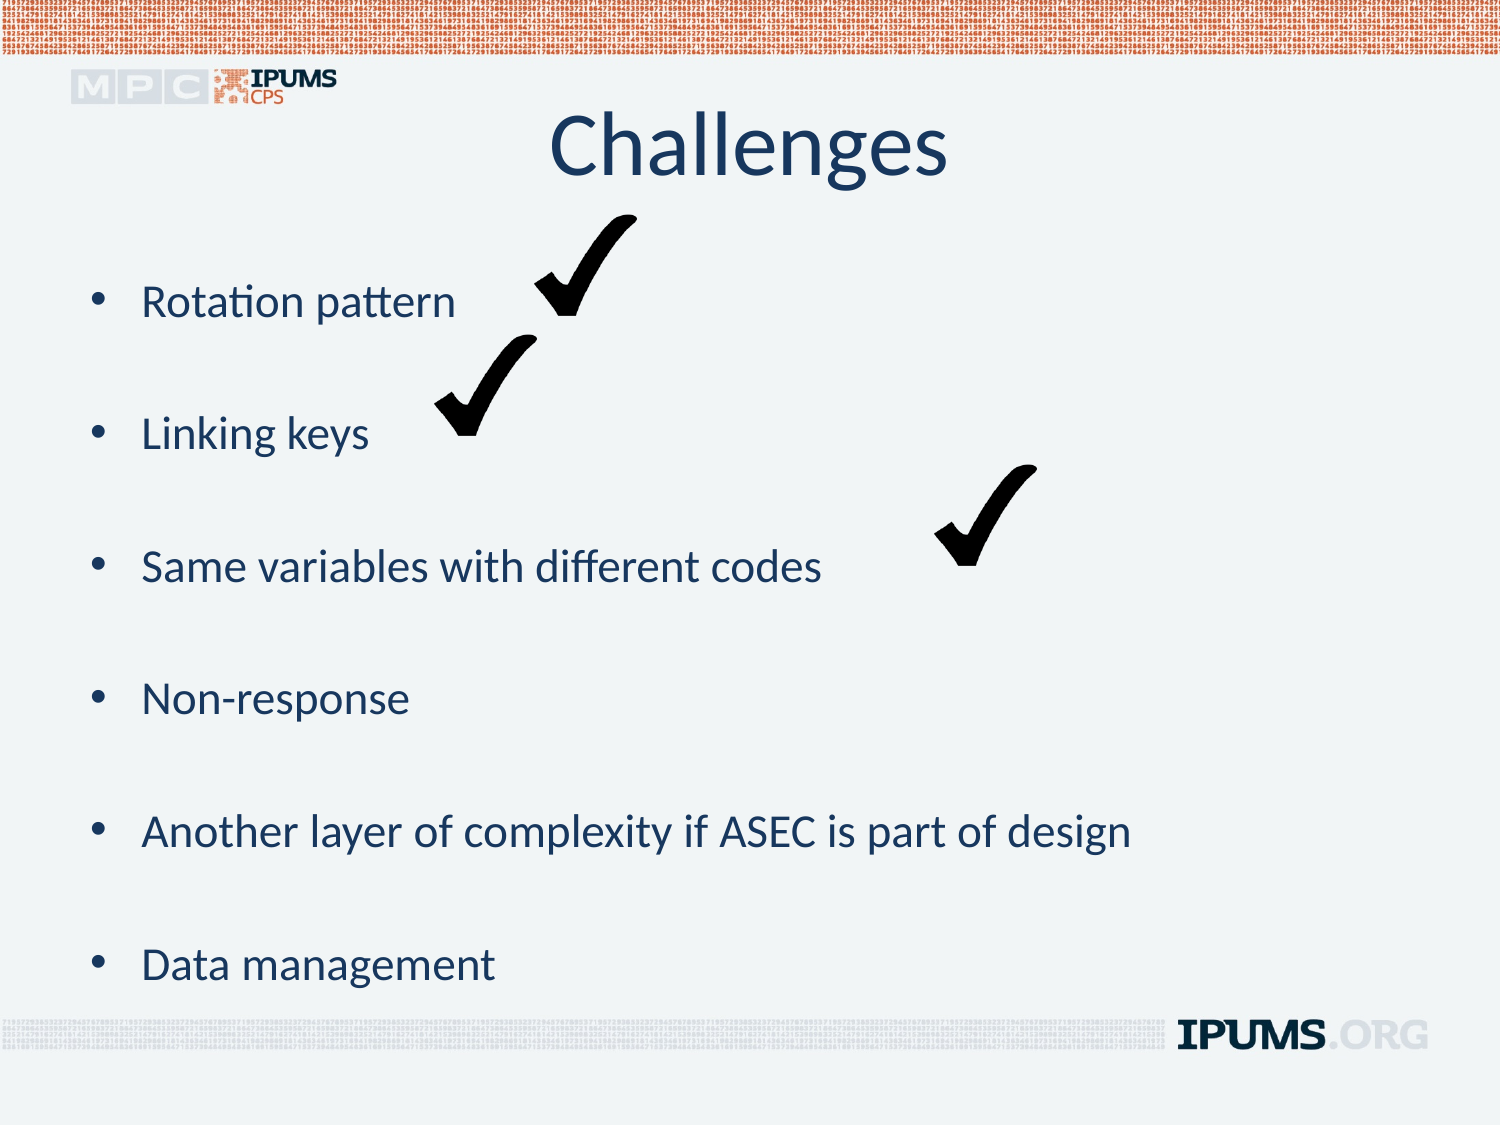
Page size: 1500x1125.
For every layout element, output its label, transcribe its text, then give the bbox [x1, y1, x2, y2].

title Challenges [75, 45, 1425, 233]
list Rotation pattern Linking keys Same variables with different codes Non-response Another layer of complexity if ASEC is part of design Data management [75, 262, 1425, 1005]
picture [0, 0, 1500, 1125]
